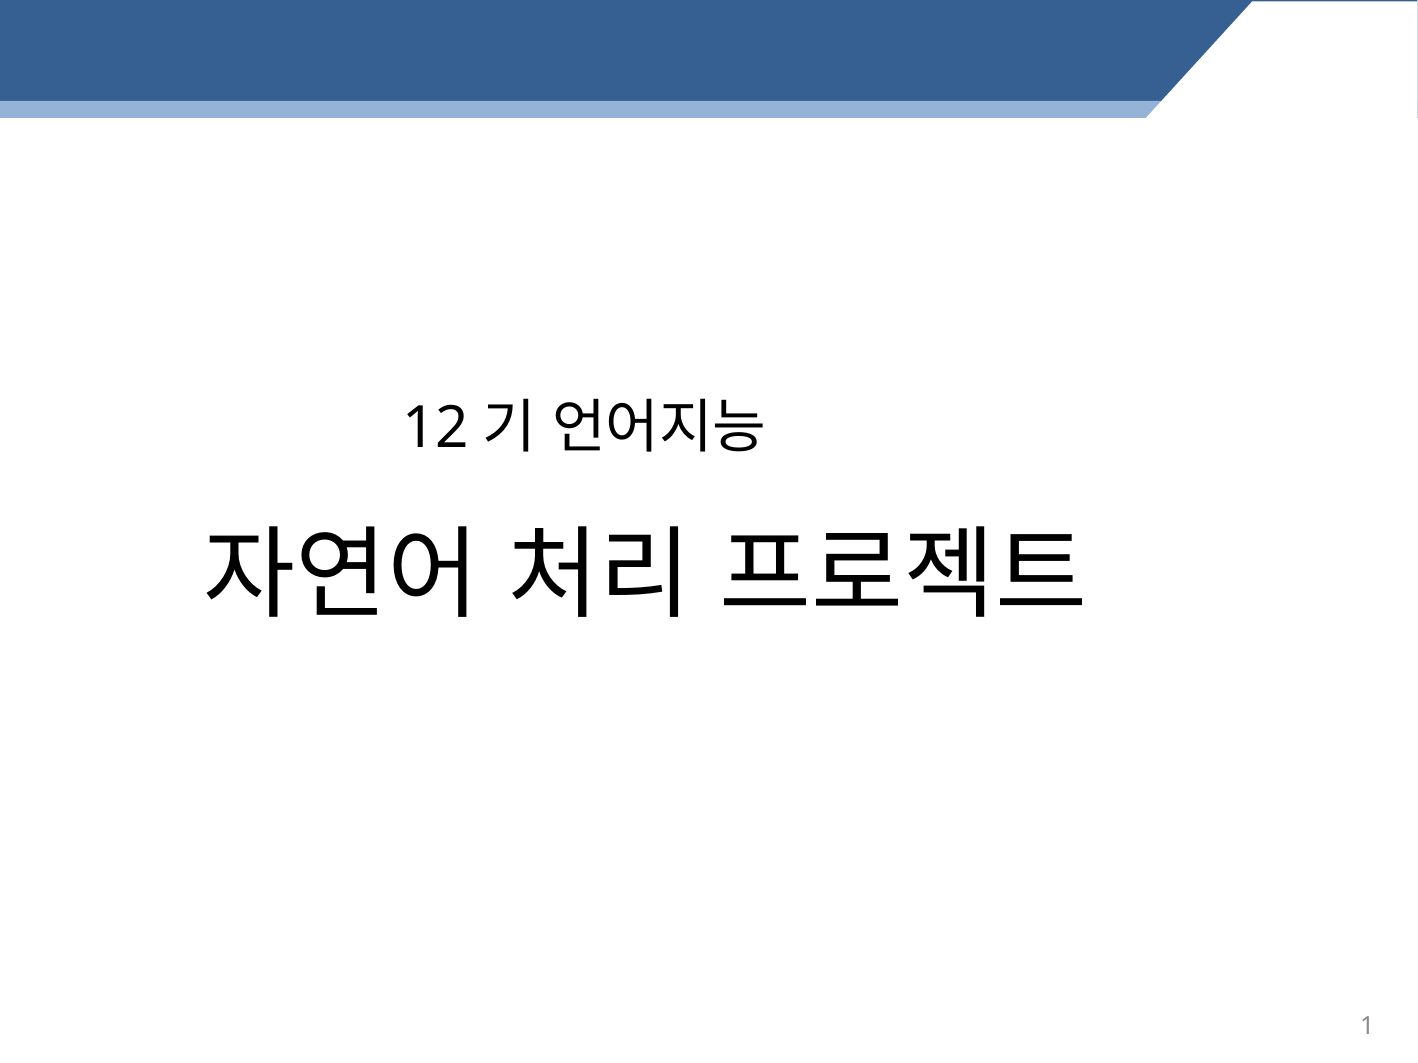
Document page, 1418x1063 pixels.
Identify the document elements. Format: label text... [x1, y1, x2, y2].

text_box 12기 언어지능 자연어 처리 프로젝트 [188, 382, 1217, 637]
